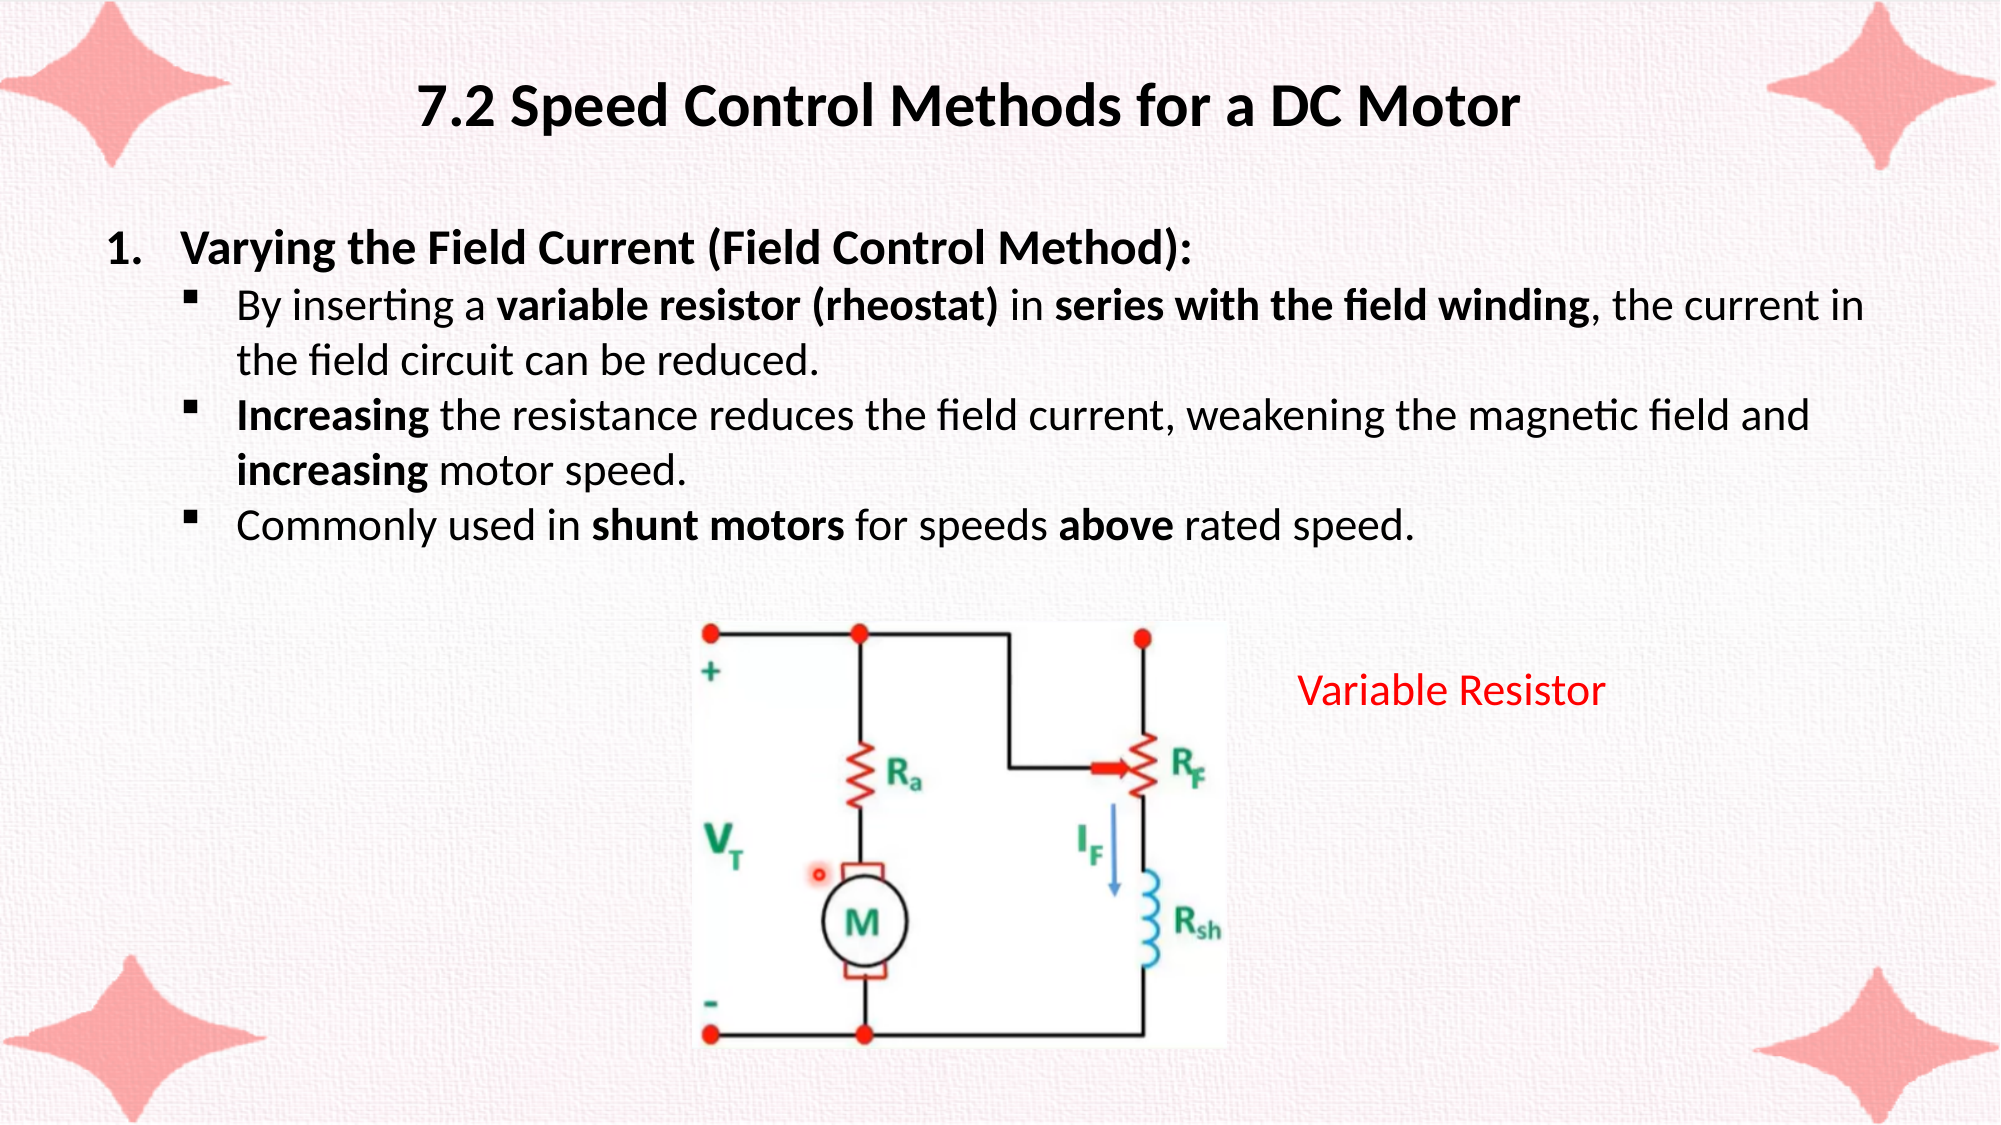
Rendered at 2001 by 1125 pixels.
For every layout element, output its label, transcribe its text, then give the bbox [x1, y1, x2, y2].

text_box Varying the Field Current (Field Control Method): By inserting a variable resistor (rheostat) in series with the field winding, the current in the field circuit can be reduced. Increasing the resistance reduces the field current, weakening the magnetic field and increasing motor speed. Commonly used in shunt motors for speeds above rated speed. Variable Resistor [90, 207, 1892, 723]
picture [692, 621, 1227, 1049]
text_box 7.2 Speed Control Methods for a DC Motor [90, 56, 1864, 147]
